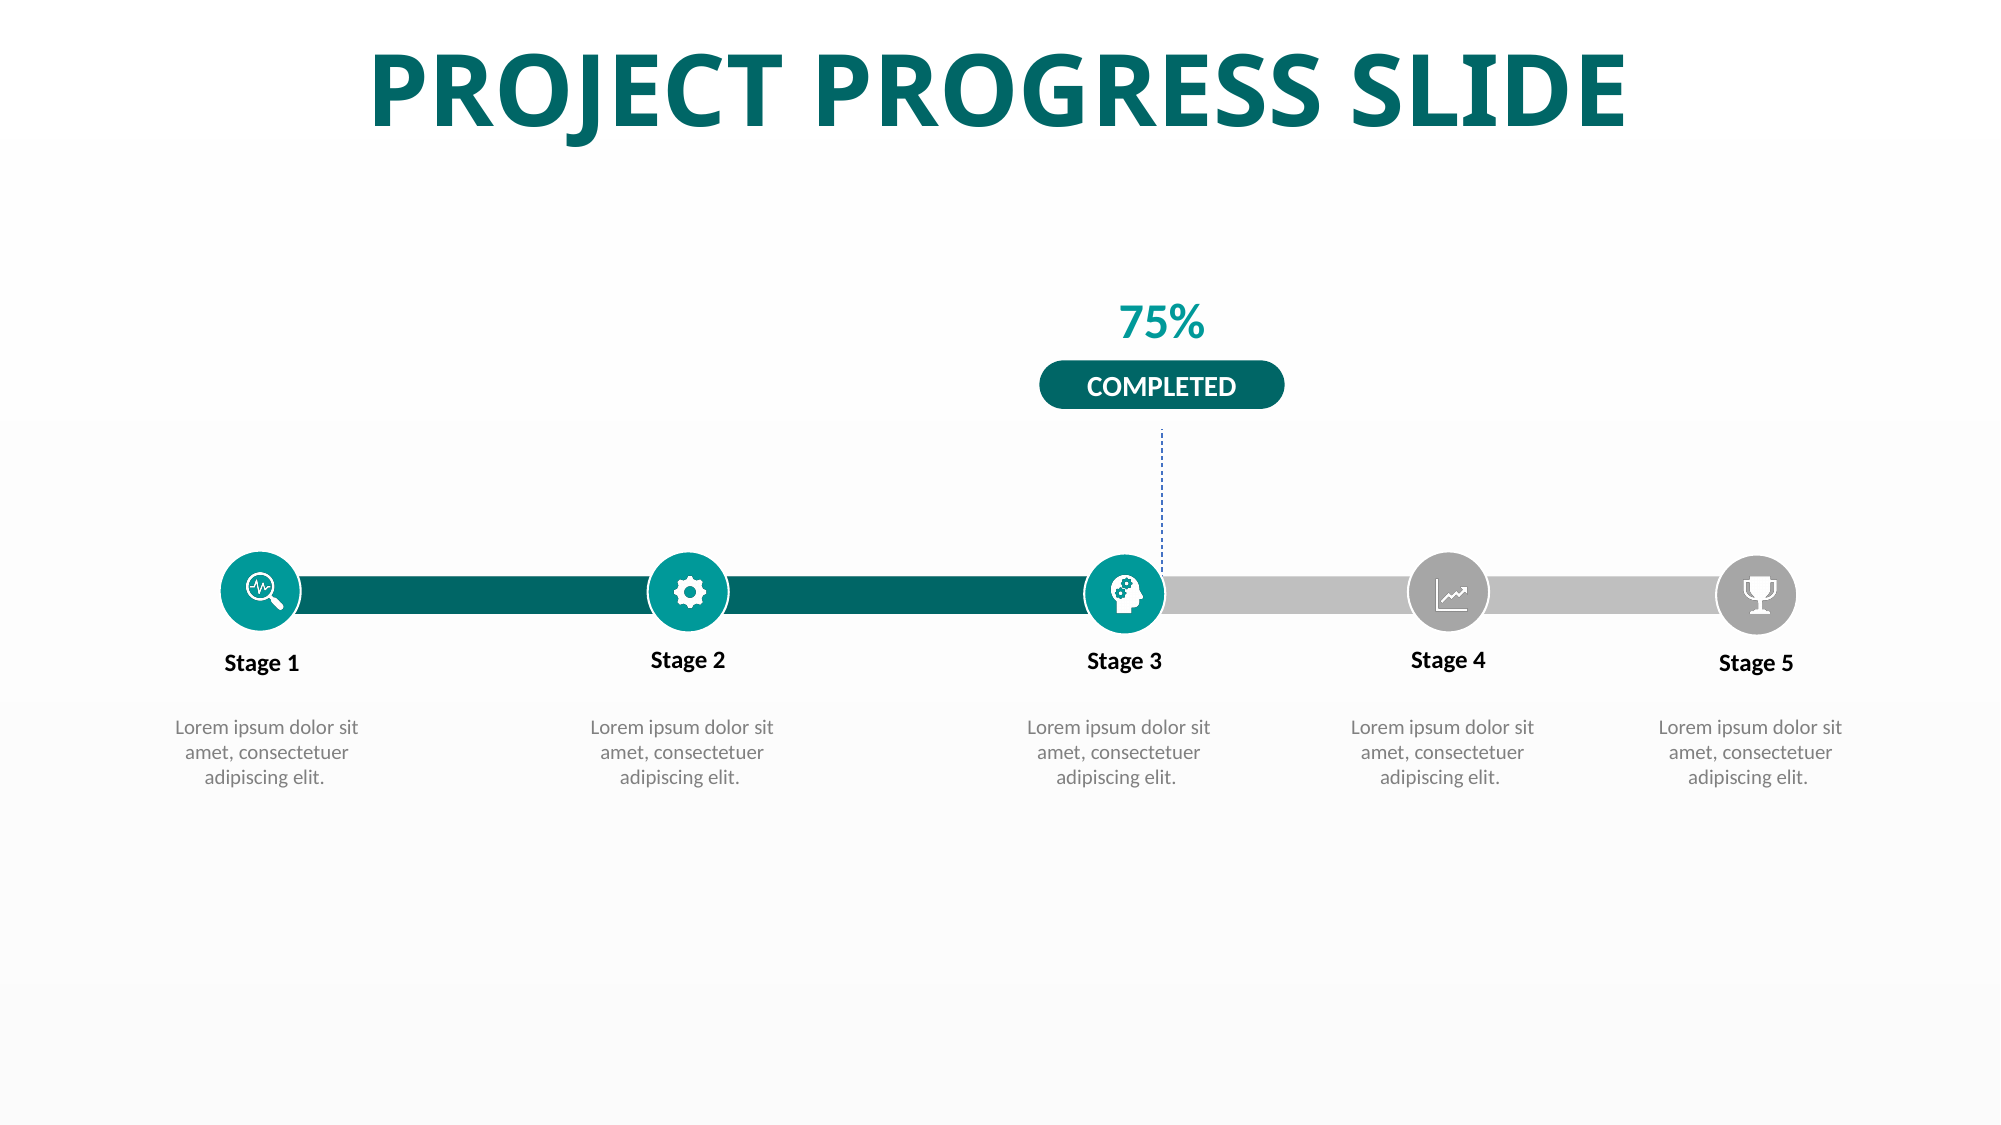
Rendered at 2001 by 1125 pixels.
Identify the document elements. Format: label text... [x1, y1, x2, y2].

text_box Stage 4 [1370, 635, 1527, 681]
text_box Lorem ipsum dolor sit amet, consectetuer adipiscing elit. [159, 706, 375, 797]
text_box [1490, 575, 1716, 615]
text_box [1407, 551, 1490, 633]
text_box Lorem ipsum dolor sit amet, consectetuer adipiscing elit. [1643, 706, 1858, 797]
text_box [647, 551, 729, 633]
text_box [729, 575, 1084, 615]
text_box 75% [1080, 280, 1244, 356]
text_box Stage 1 [184, 638, 340, 684]
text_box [219, 550, 301, 632]
text_box PROJECT PROGRESS SLIDE [0, 19, 1999, 155]
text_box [1716, 554, 1798, 636]
text_box Lorem ipsum dolor sit amet, consectetuer adipiscing elit. [1011, 706, 1227, 797]
text_box Stage 5 [1678, 638, 1835, 684]
text_box [301, 575, 647, 615]
text_box Stage 3 [1046, 637, 1203, 683]
text_box Stage 2 [610, 635, 767, 681]
text_box Lorem ipsum dolor sit amet, consectetuer adipiscing elit. [575, 706, 790, 797]
text_box [1166, 575, 1407, 615]
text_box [1084, 553, 1166, 635]
text_box COMPLETED [1038, 359, 1286, 410]
text_box Lorem ipsum dolor sit amet, consectetuer adipiscing elit. [1335, 706, 1550, 797]
